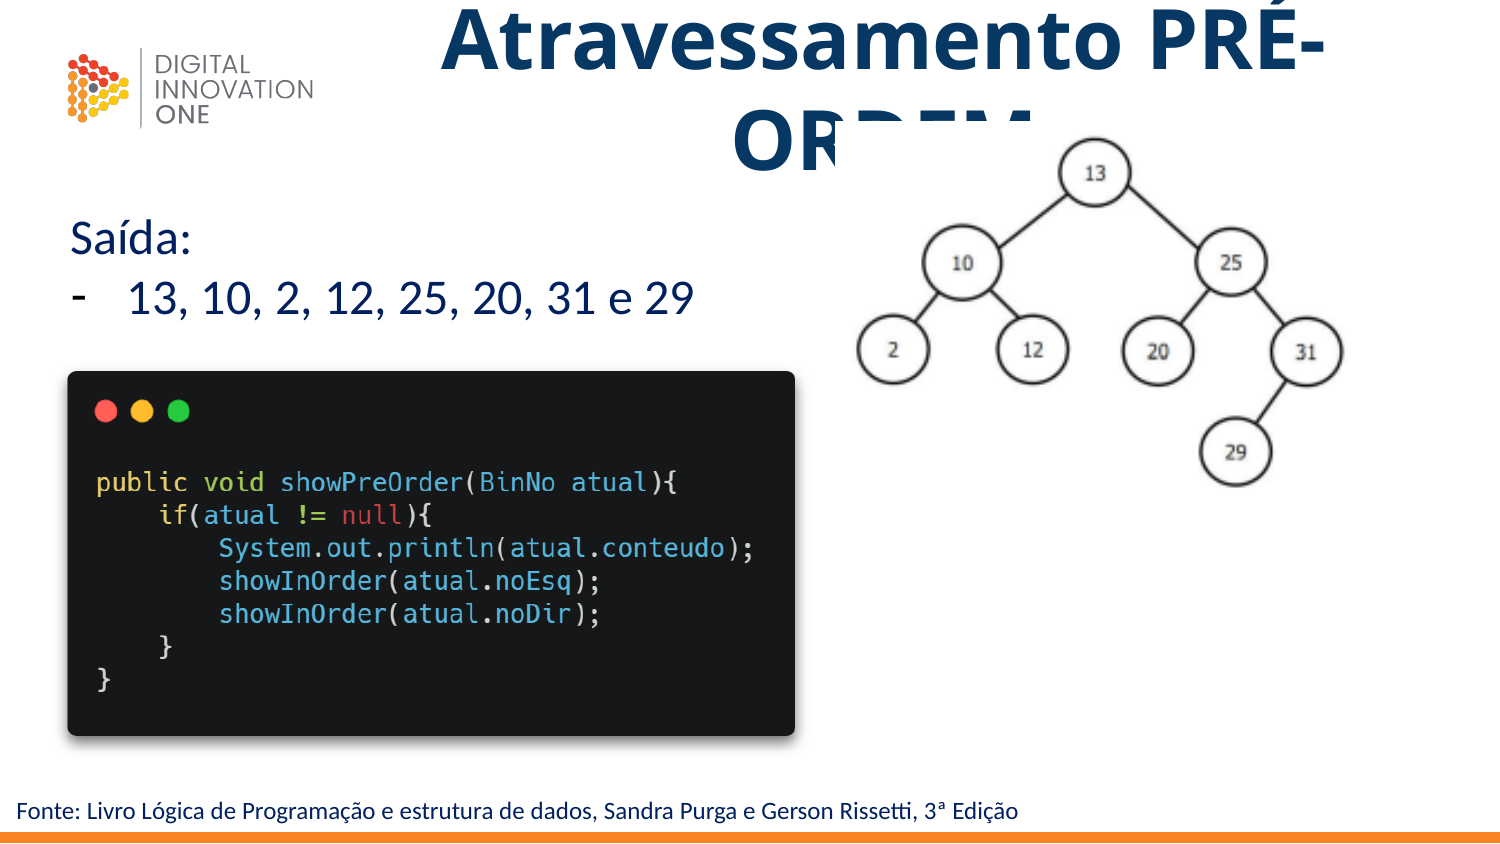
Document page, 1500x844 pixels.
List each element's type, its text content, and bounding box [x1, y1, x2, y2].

text_box Saída: 13, 10, 2, 12, 25, 20, 31 e 29 [55, 196, 741, 332]
text_box Fonte: Livro Lógica de Programação e estrutura de dados, Sandra Purga e Gerson Rissetti, 3ª Edição [1, 787, 1480, 833]
picture [27, 120, 1376, 770]
picture [50, 39, 331, 138]
text_box [0, 832, 1500, 843]
subtitle Atravessamento PRÉ-ORDEM [328, 38, 1487, 136]
